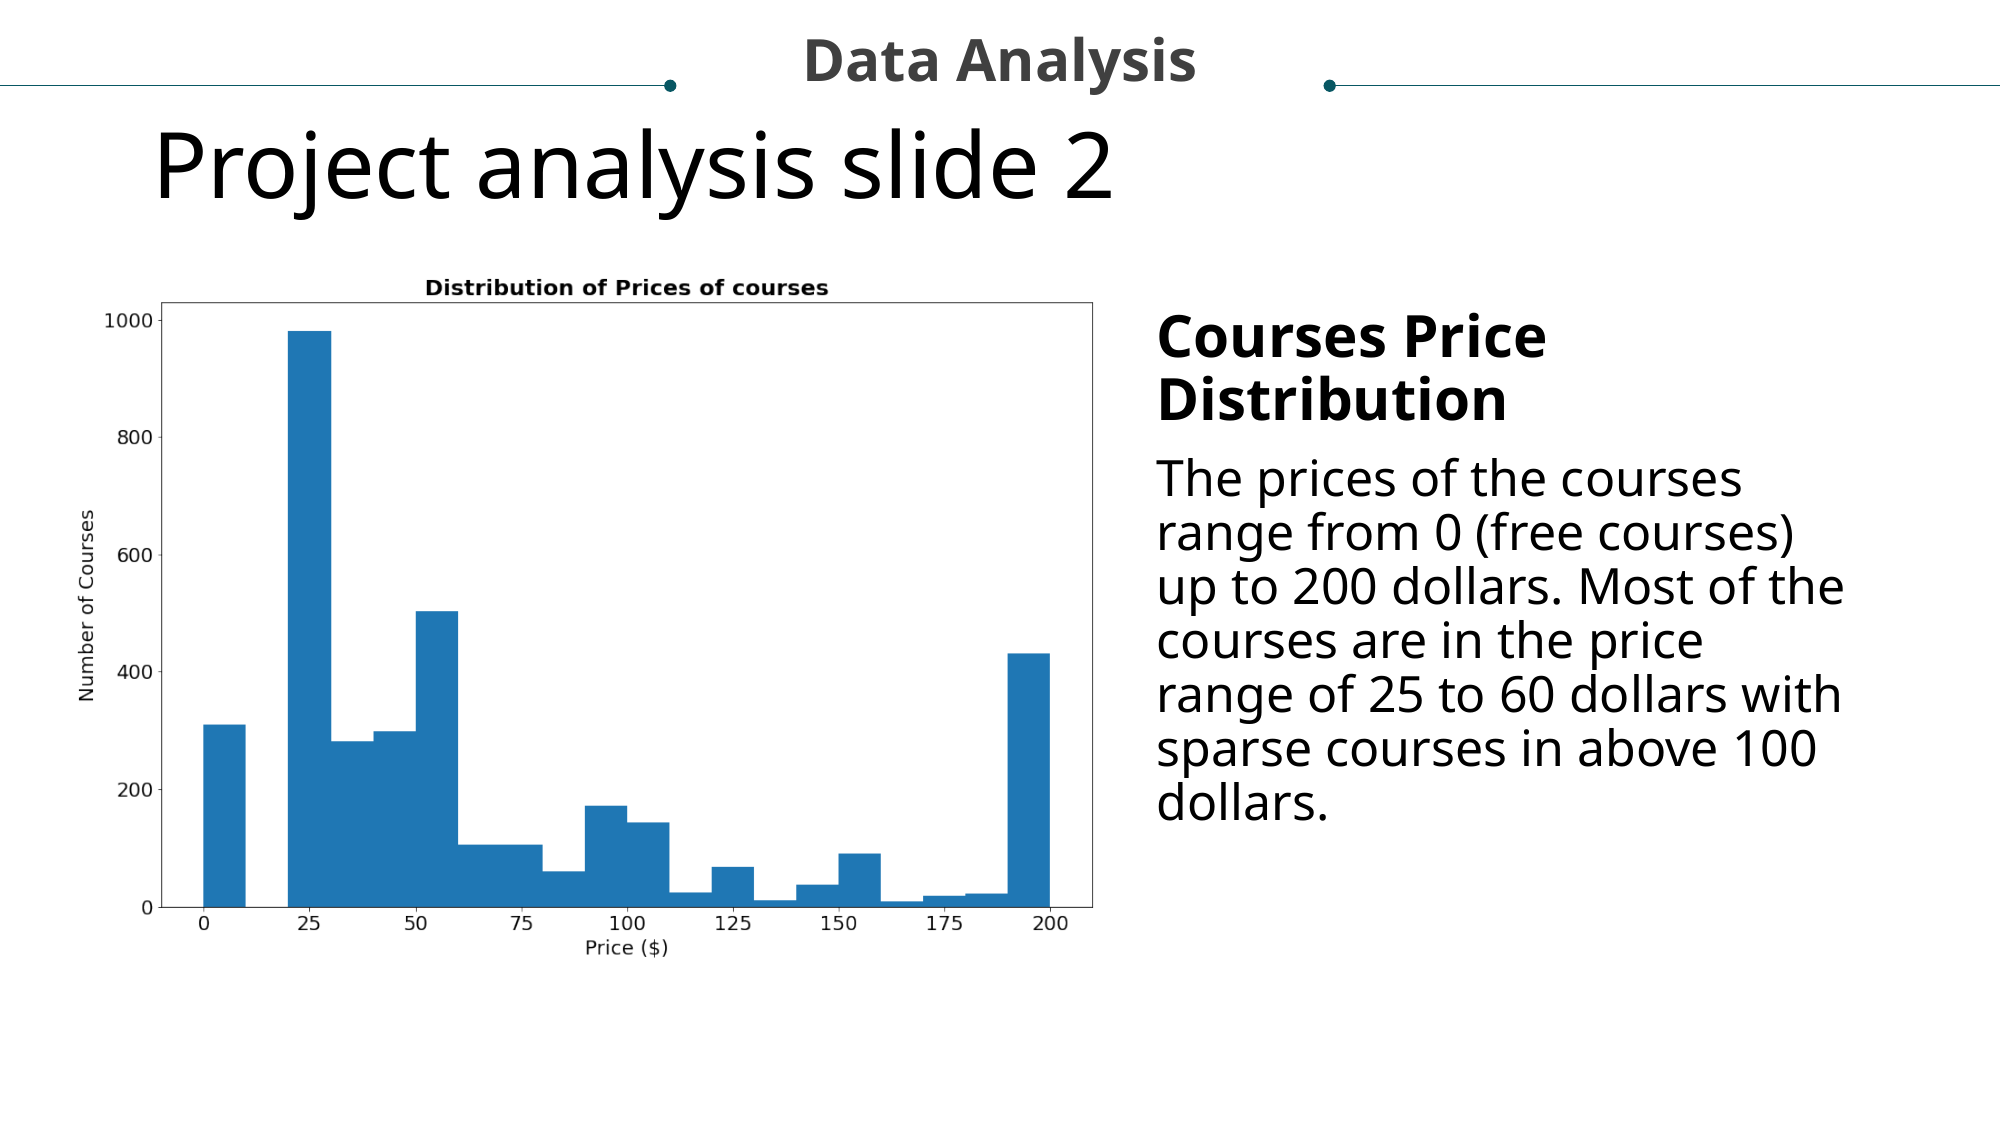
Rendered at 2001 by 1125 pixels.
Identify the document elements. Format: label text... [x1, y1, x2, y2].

list Courses Price Distribution The prices of the courses range from 0 (free courses) up to 200 dollars. Most of the courses are in the price range of 25 to 60 dollars with sparse courses in above 100 dollars. [1141, 299, 1863, 1014]
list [71, 271, 1100, 967]
title Project analysis slide 2 [137, 95, 1863, 278]
text_box Data Analysis [37, 31, 1963, 95]
